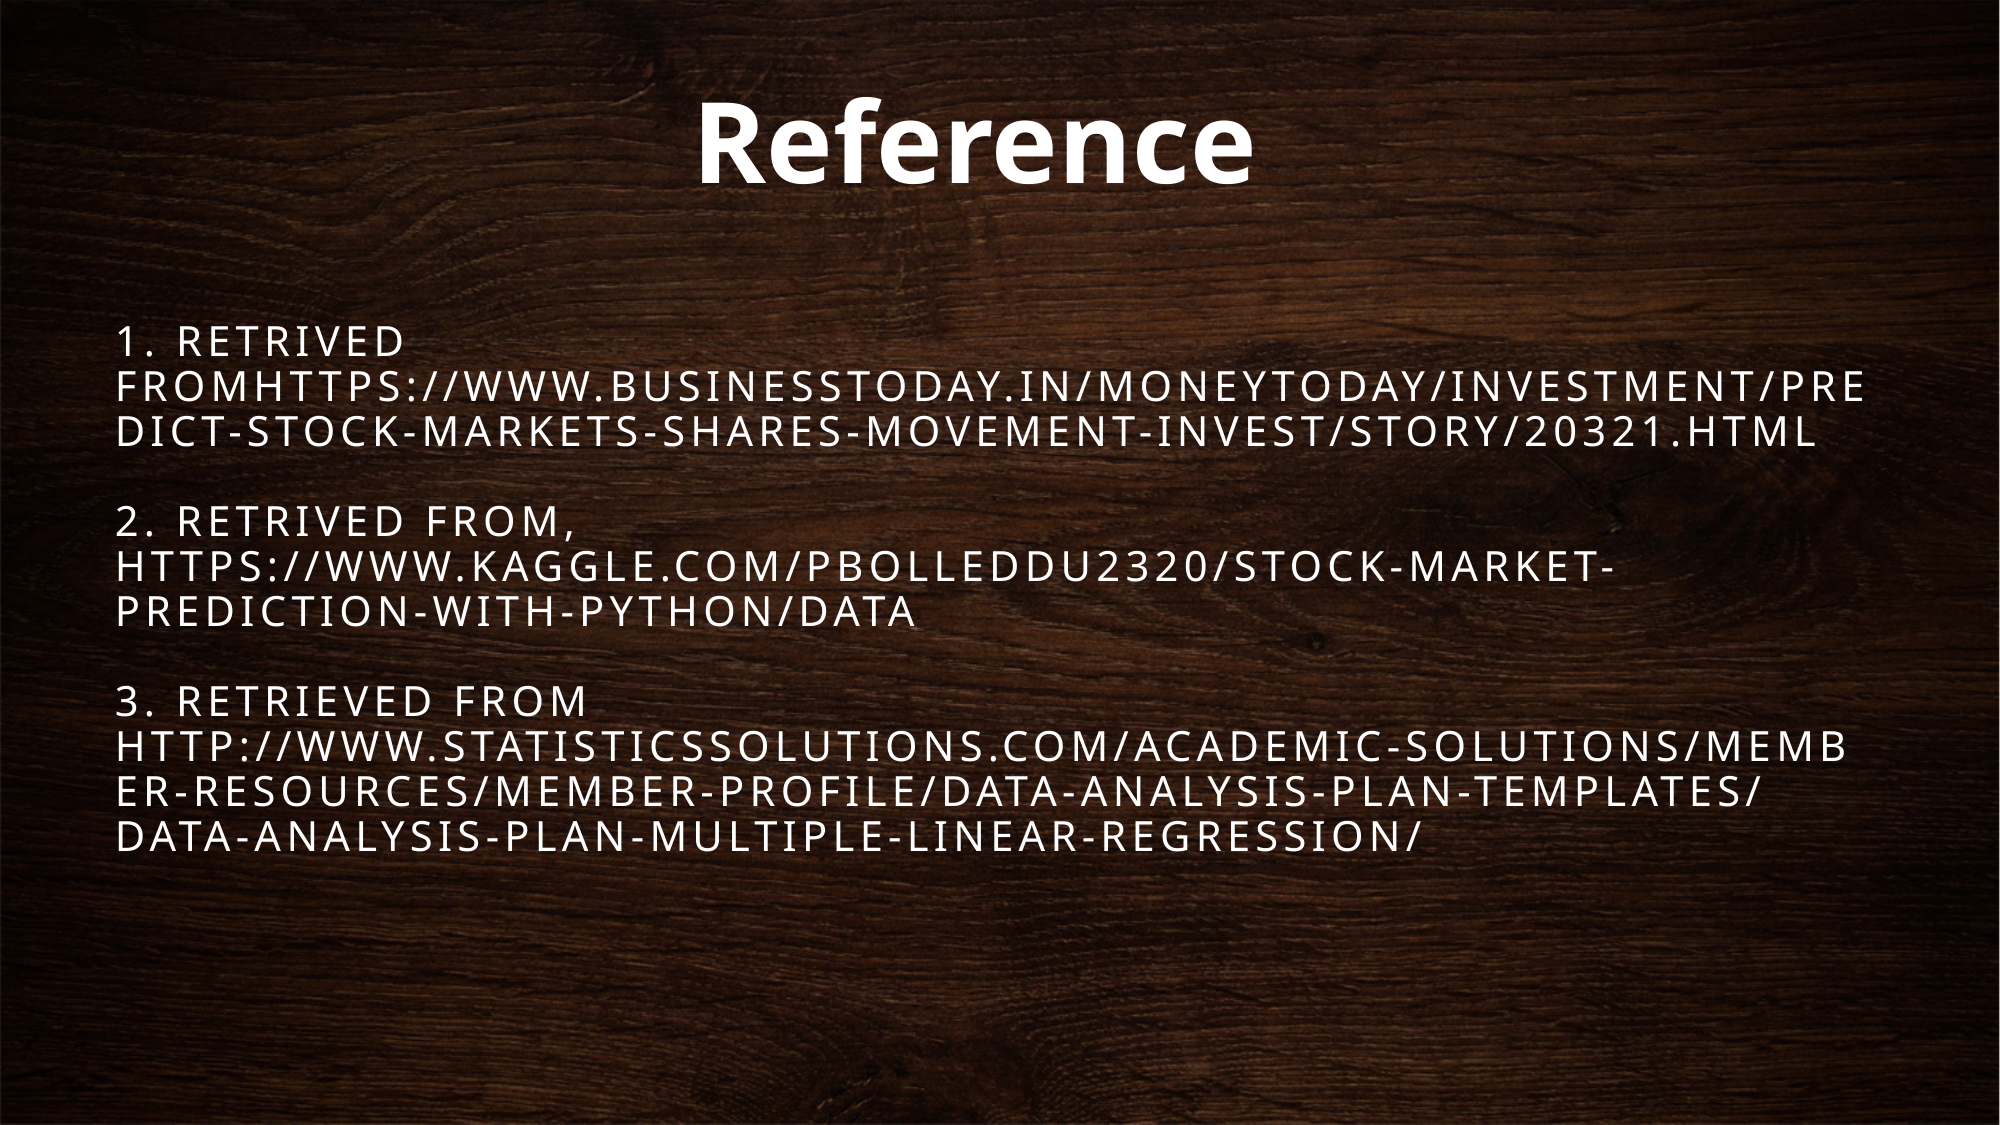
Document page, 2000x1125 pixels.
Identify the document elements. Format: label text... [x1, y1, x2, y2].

subtitle 1. Retrived fromhttps://www.businesstoday.in/moneytoday/investment/predict-stock-markets-shares-movement-invest/story/20321.html 2. Retrived from, https://www.kaggle.com/pbolleddu2320/stock-market-prediction-with-python/data 3. Retrieved from http://www.statisticssolutions.com/academic-solutions/member-resources/member-profile/data-analysis-plan-templates/data-analysis-plan-multiple-linear-regression/ [99, 312, 1888, 1025]
picture [0, 0, 2000, 1125]
title Reference [249, 62, 1700, 213]
